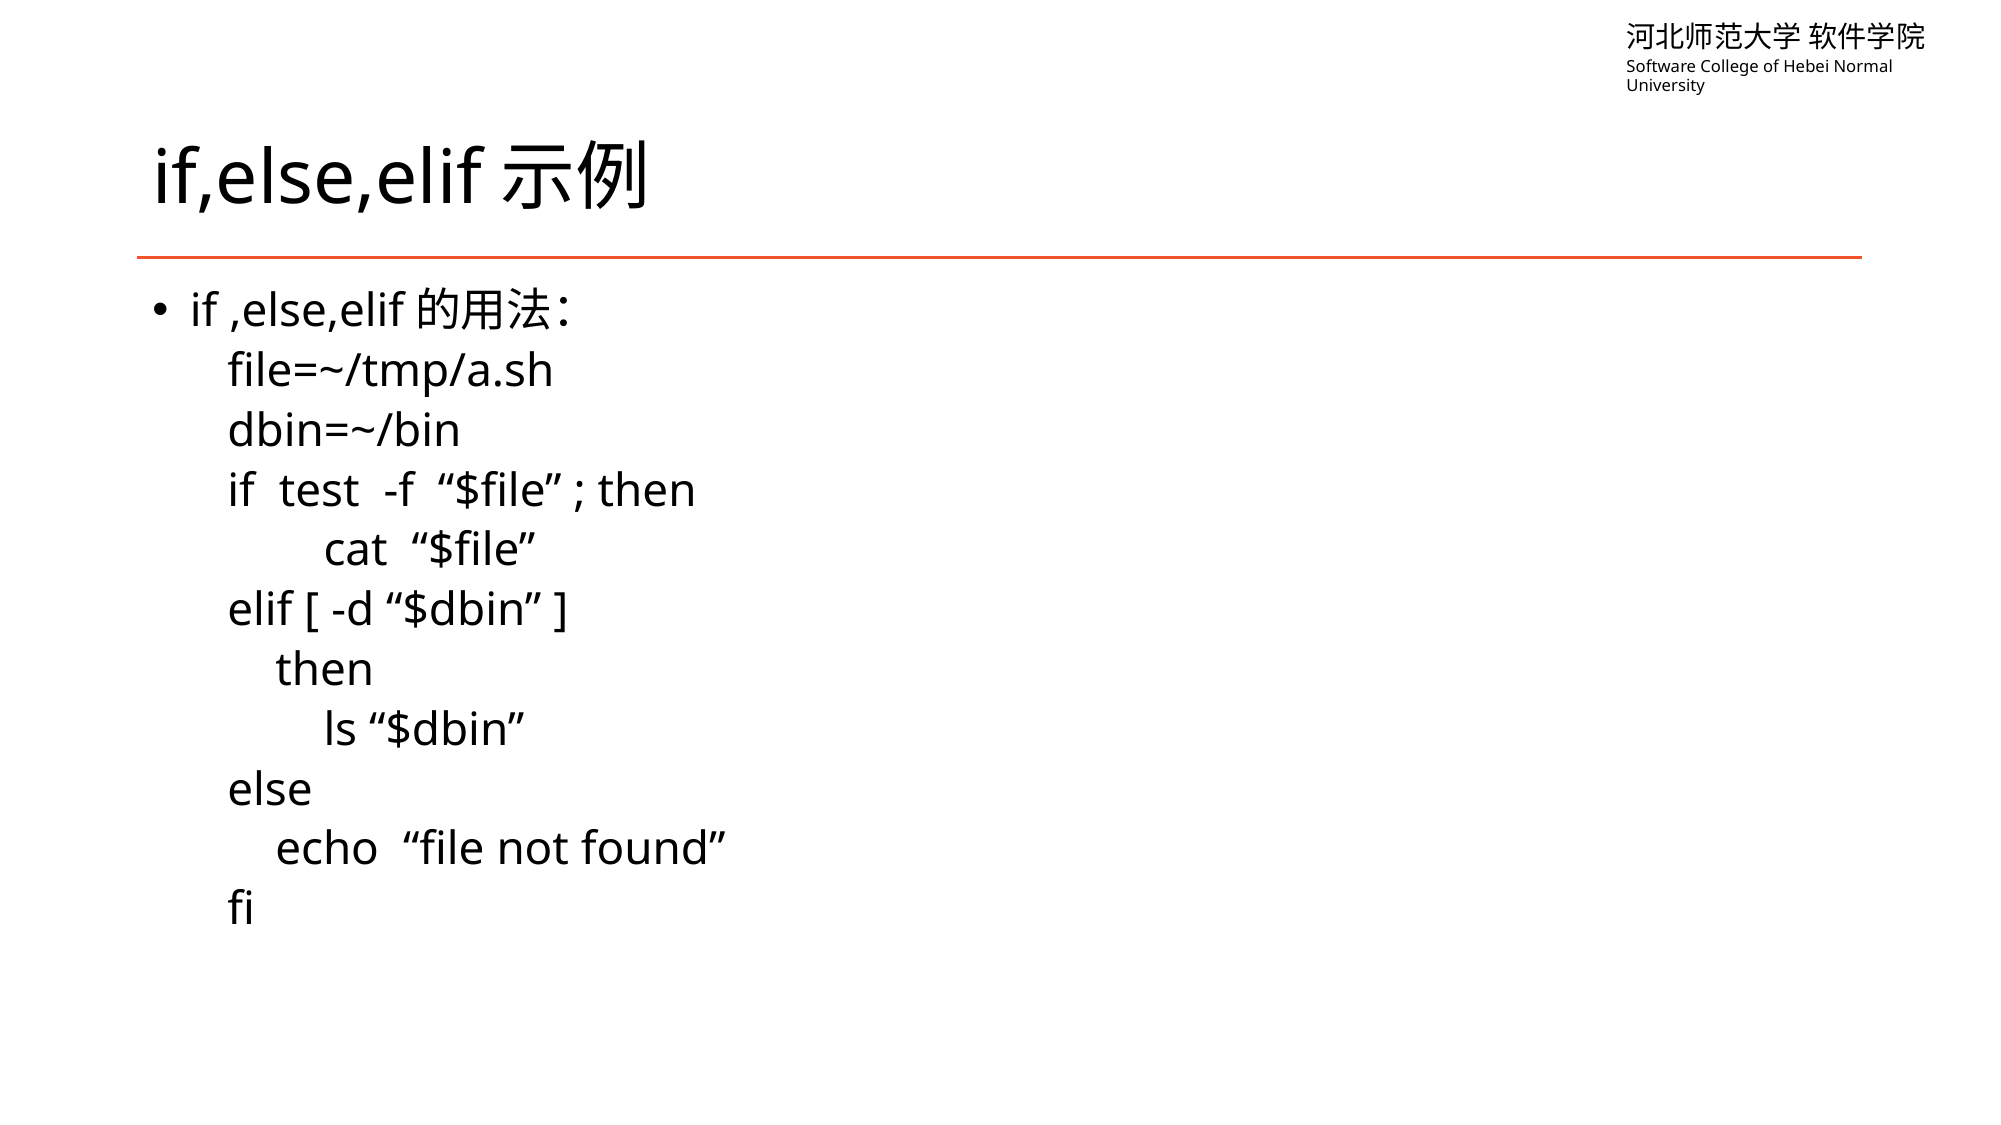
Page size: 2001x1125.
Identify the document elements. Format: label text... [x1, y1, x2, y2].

title if,else,elif示例 [137, 120, 1863, 237]
list if ,else,elif的用法： file=~/tmp/a.sh dbin=~/bin if test -f “$file” ; then cat “$file” elif [ -d “$dbin” ] then ls “$dbin” else echo “file not found” fi [137, 279, 1863, 1079]
